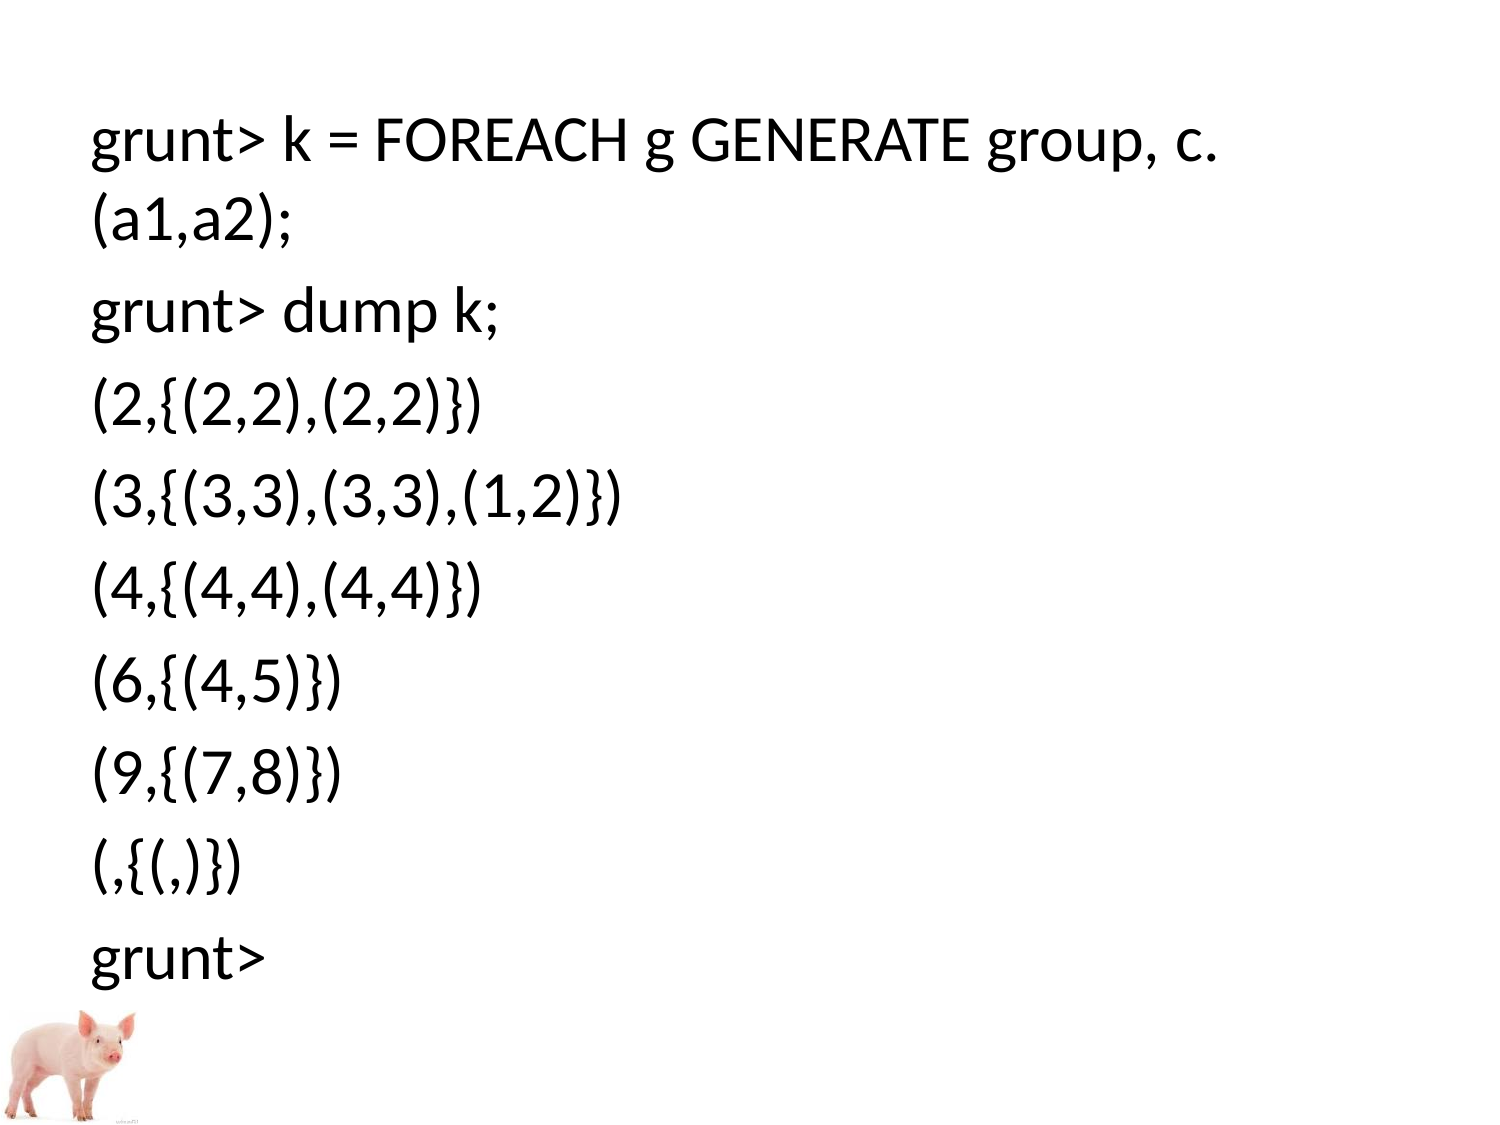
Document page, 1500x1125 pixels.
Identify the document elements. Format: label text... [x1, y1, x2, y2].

picture [0, 1007, 138, 1124]
list grunt> k = FOREACH g GENERATE group, c.(a1,a2); grunt> dump k; (2,{(2,2),(2,2)}) (3,{(3,3),(3,3),(1,2)}) (4,{(4,4),(4,4)}) (6,{(4,5)}) (9,{(7,8)}) (,{(,)}) grunt> [75, 87, 1425, 1005]
